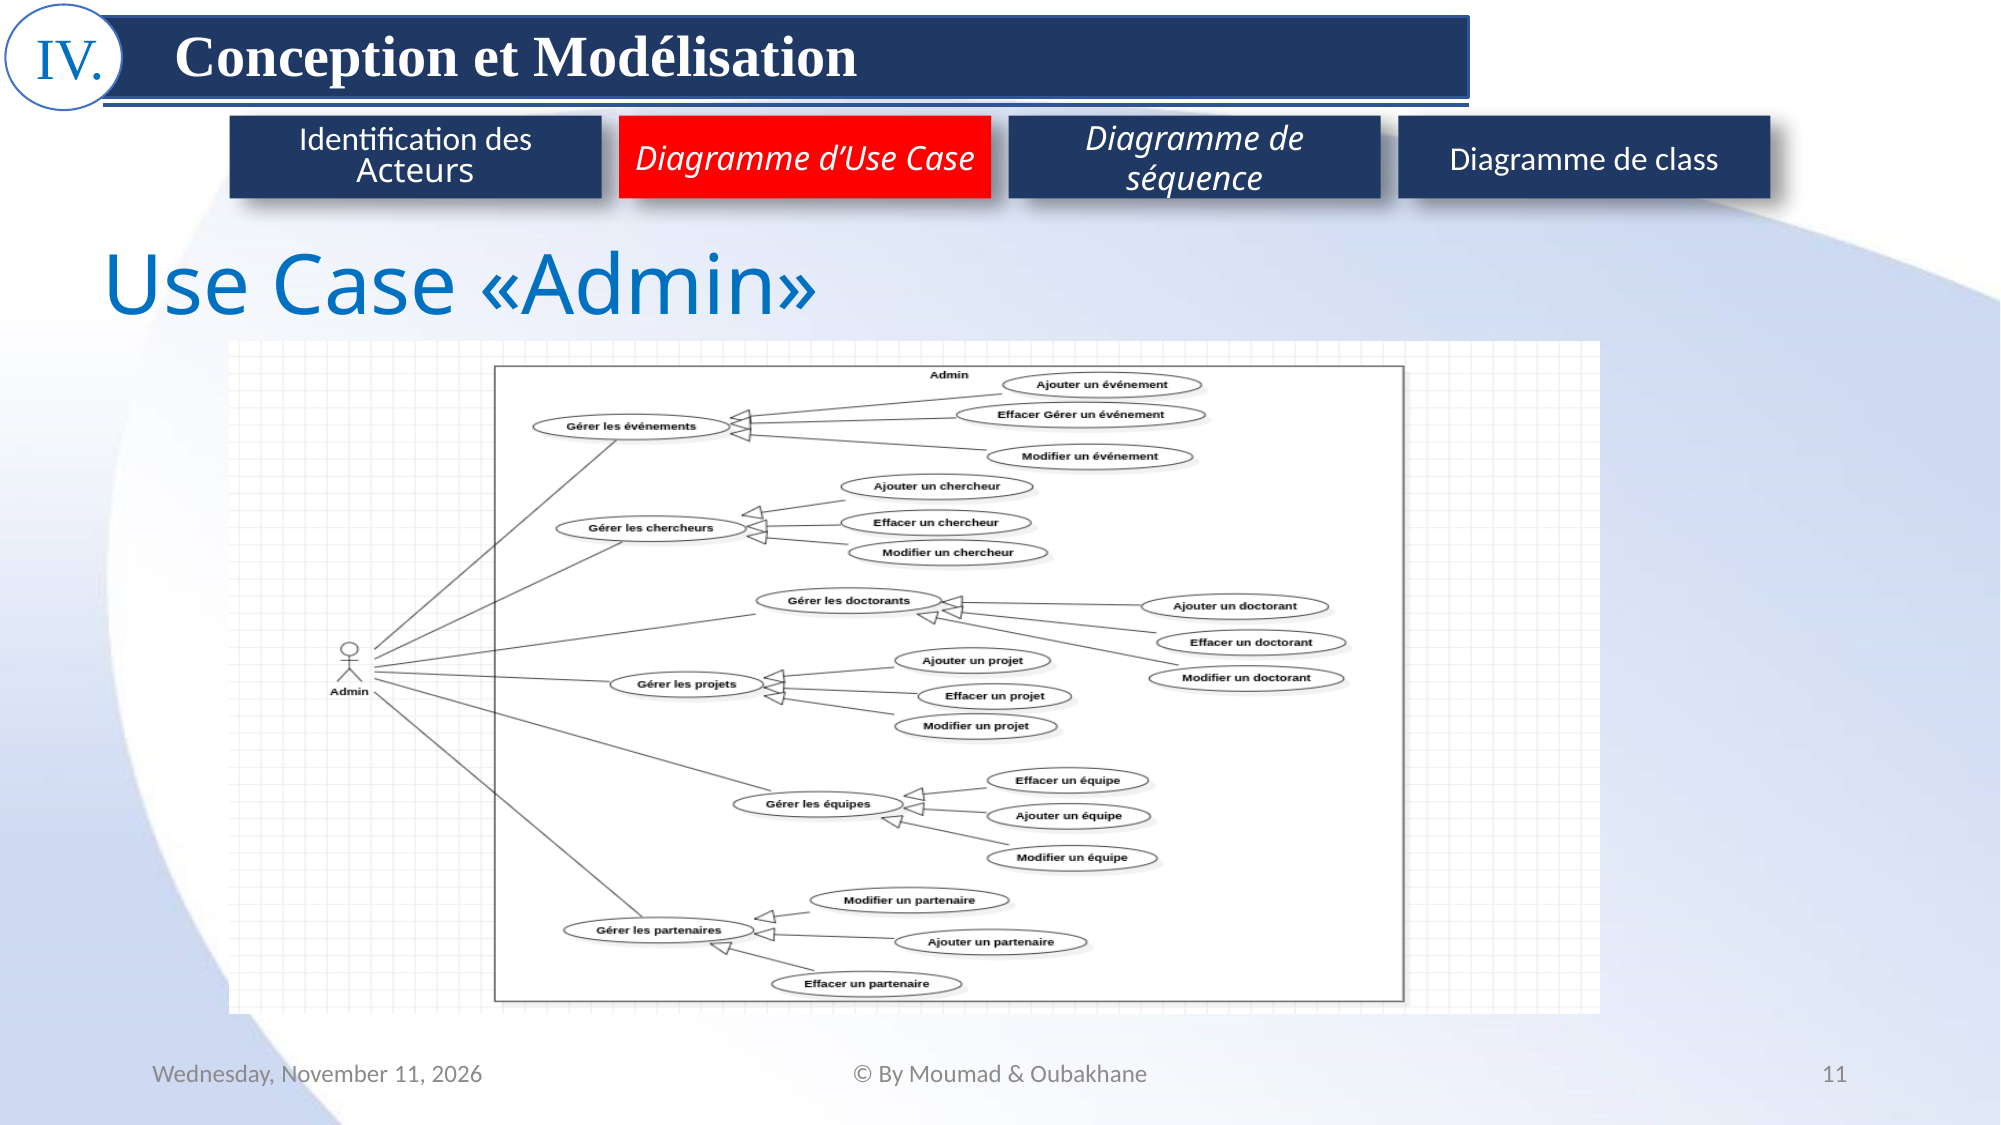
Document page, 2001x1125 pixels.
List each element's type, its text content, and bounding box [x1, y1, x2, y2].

picture [0, 0, 2001, 1125]
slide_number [137, 1042, 588, 1103]
footer © By Moumad & Oubakhane [662, 1042, 1338, 1103]
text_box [5, 4, 1469, 111]
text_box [229, 115, 1771, 199]
text_box Use Case «Admin» [87, 234, 1438, 347]
slide_number 11 [1412, 1042, 1863, 1103]
